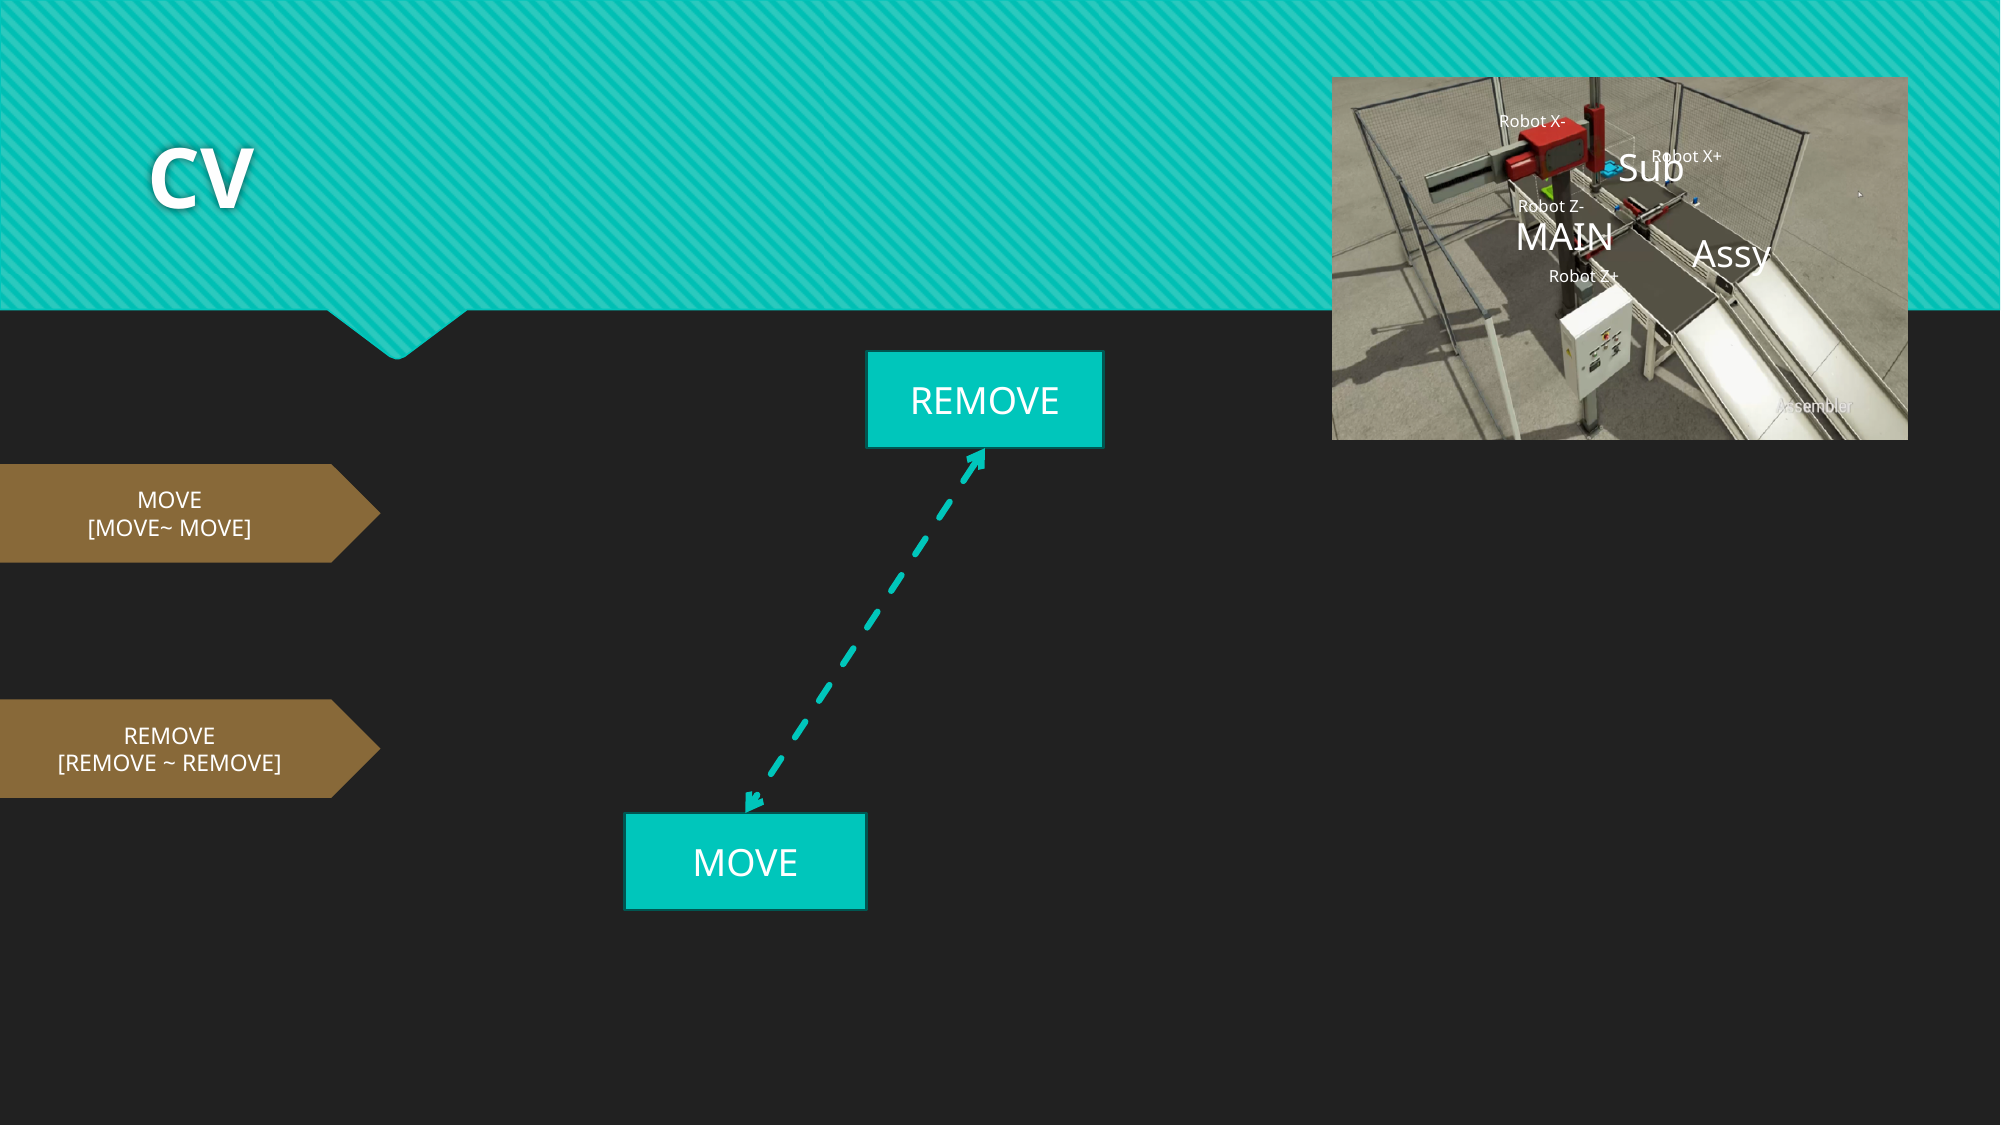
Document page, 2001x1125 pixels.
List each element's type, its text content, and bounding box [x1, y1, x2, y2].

text_box REMOVE [865, 350, 1105, 449]
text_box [745, 447, 986, 814]
text_box MOVE [623, 812, 868, 911]
title CV [132, 73, 1868, 233]
text_box REMOVE [REMOVE ~ REMOVE] [0, 699, 381, 798]
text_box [1331, 77, 1908, 440]
text_box MOVE [MOVE~ MOVE] [0, 464, 381, 563]
